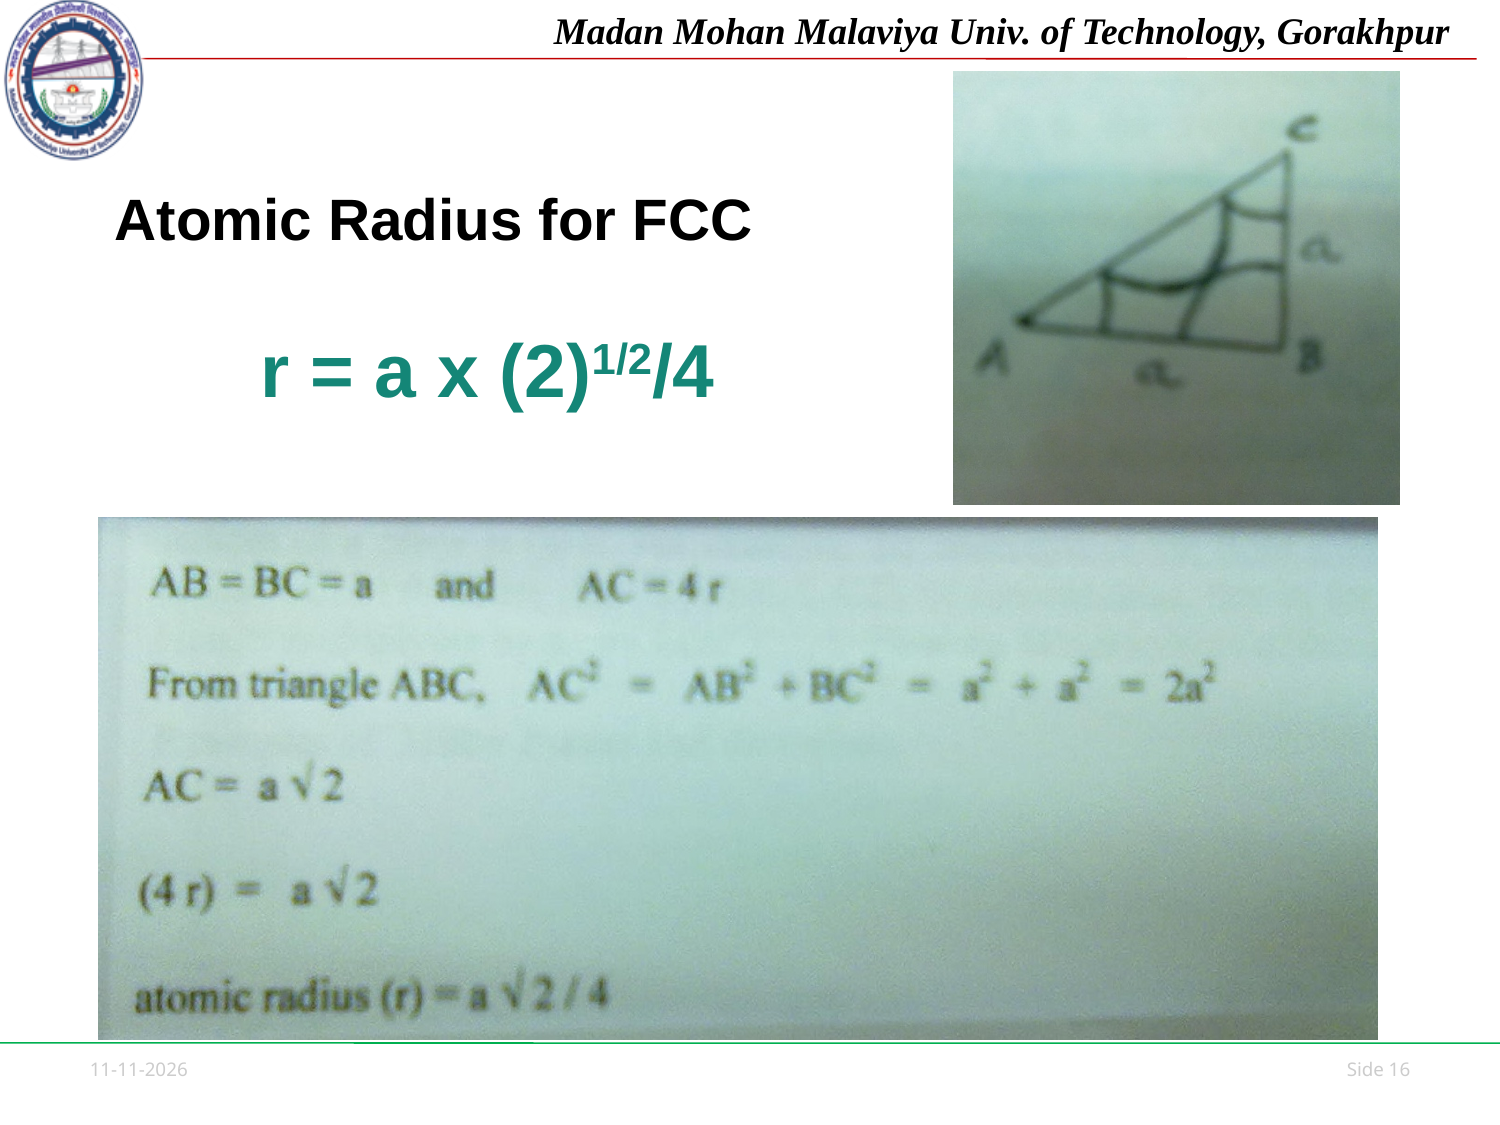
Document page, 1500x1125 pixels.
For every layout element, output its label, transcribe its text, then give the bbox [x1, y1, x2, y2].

text_box Atomic Radius for FCC r = a x (2)1/2/4 [99, 174, 875, 420]
picture [98, 517, 1379, 1041]
picture [0, 0, 148, 166]
picture [952, 71, 1401, 506]
